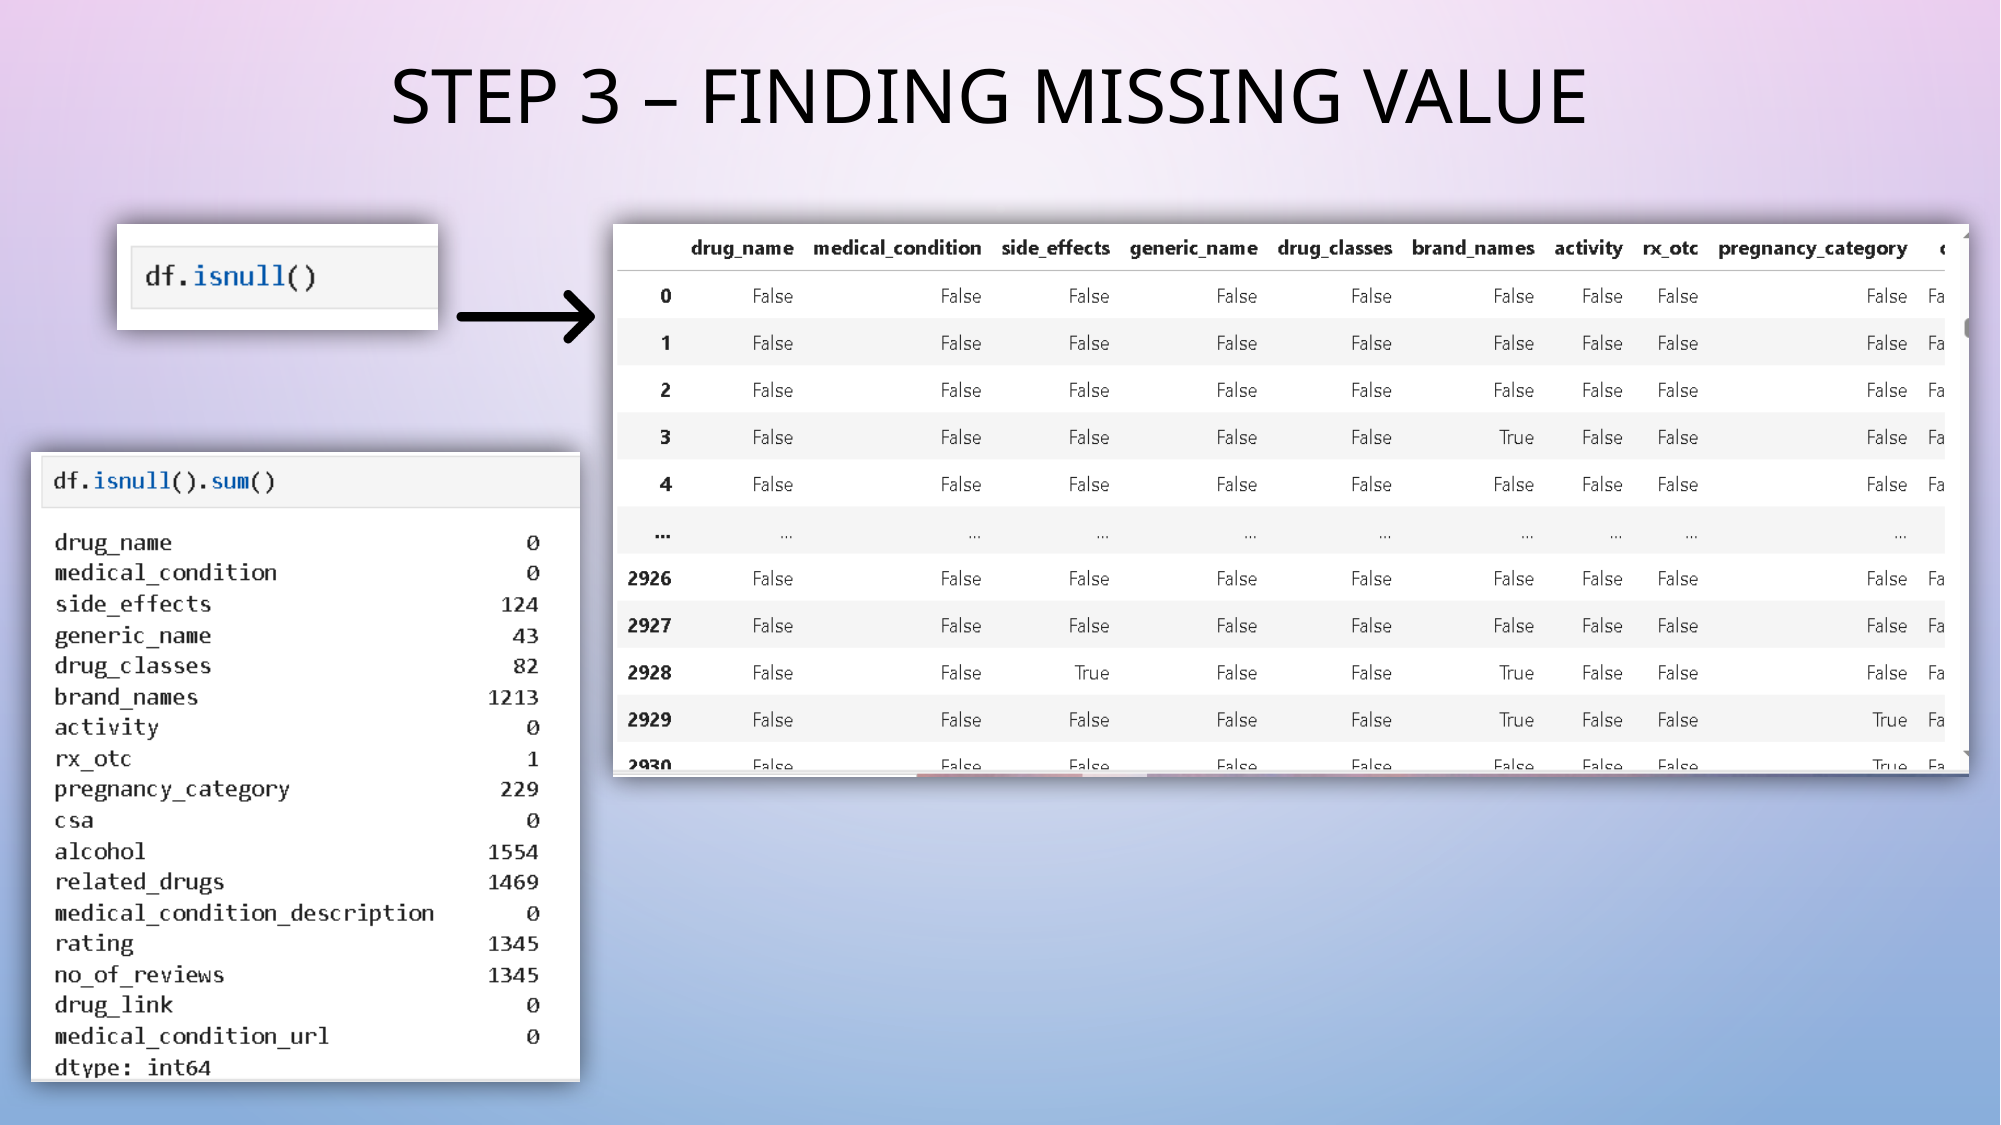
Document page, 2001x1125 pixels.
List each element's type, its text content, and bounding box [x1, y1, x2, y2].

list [116, 224, 438, 330]
picture [450, 240, 601, 392]
title Step 3 – Finding Missing Value [149, 18, 1851, 180]
picture [613, 224, 1969, 778]
picture [31, 452, 580, 1082]
